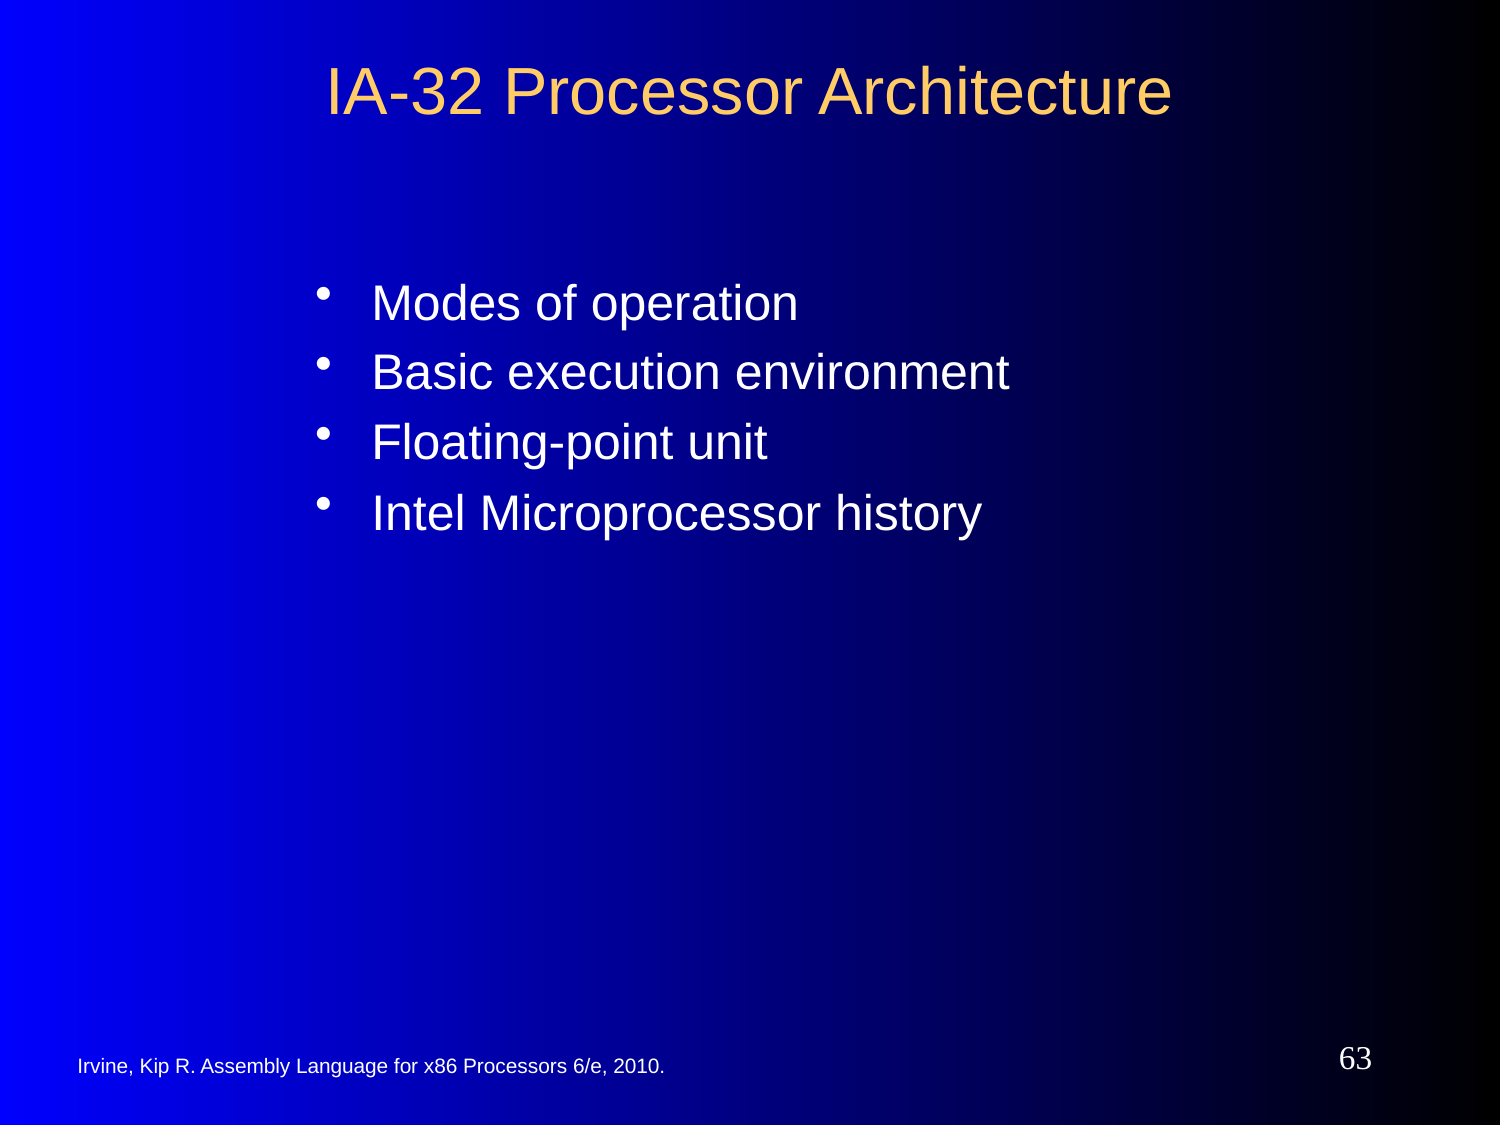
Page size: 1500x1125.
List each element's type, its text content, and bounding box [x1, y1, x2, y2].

title IA-32 Processor Architecture [112, 37, 1388, 138]
list Modes of operation Basic execution environment Floating-point unit Intel Microprocessor history [299, 262, 1276, 751]
footer Irvine, Kip R. Assembly Language for x86 Processors 6/e, 2010. [62, 1039, 776, 1091]
slide_number 63 [1224, 1024, 1388, 1088]
